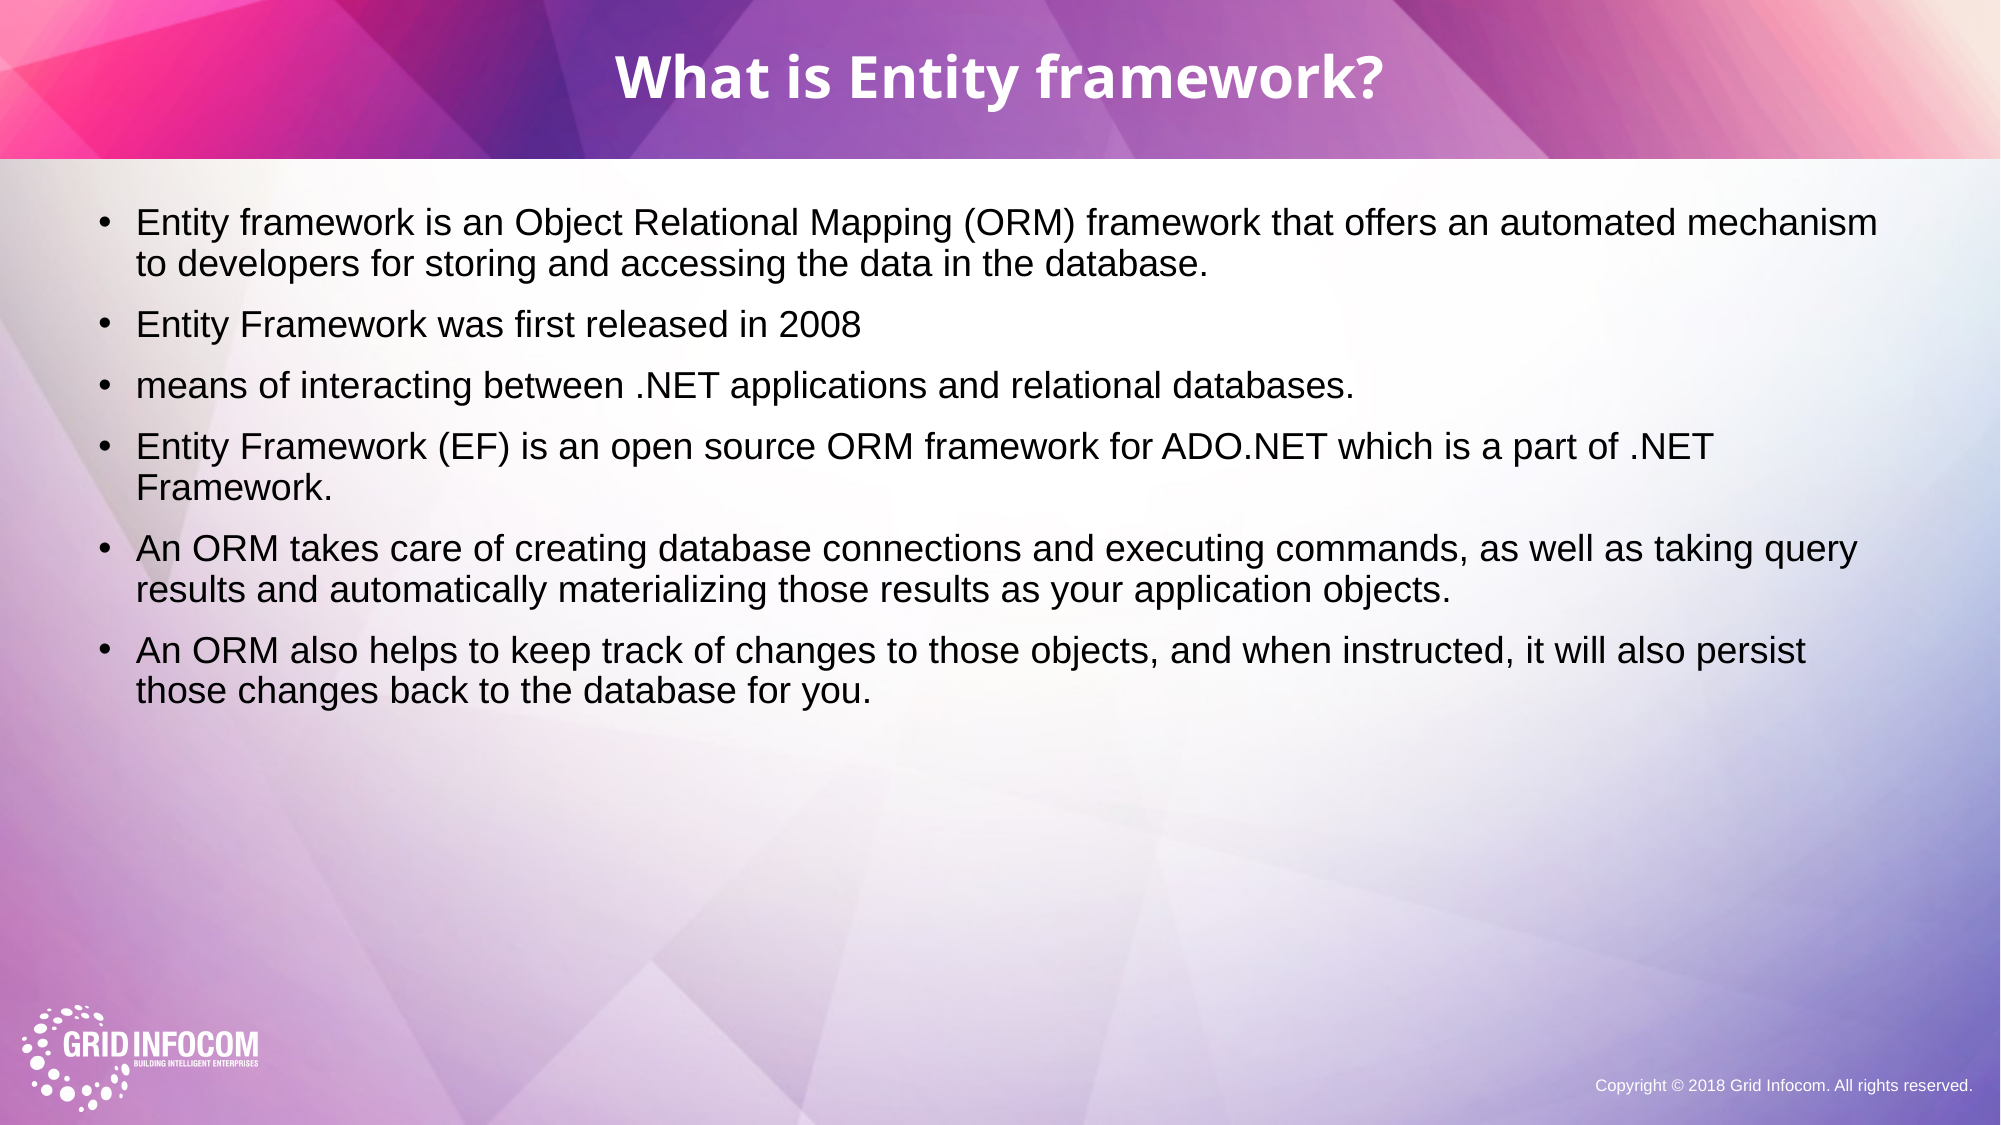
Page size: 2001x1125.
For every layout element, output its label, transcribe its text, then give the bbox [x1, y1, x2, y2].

list Entity framework is an Object Relational Mapping (ORM) framework that offers an automated mechanism to developers for storing and accessing the data in the database. Entity Framework was first released in 2008 means of interacting between .NET applications and relational databases. Entity Framework (EF) is an open source ORM framework for ADO.NET which is a part of .NET Framework. An ORM takes care of creating database connections and executing commands, as well as taking query results and automatically materializing those results as your application objects. An ORM also helps to keep track of changes to those objects, and when instructed, it will also persist those changes back to the database for you. [83, 195, 1922, 1000]
title What is Entity framework? [137, 29, 1863, 130]
picture [0, 0, 2001, 1125]
